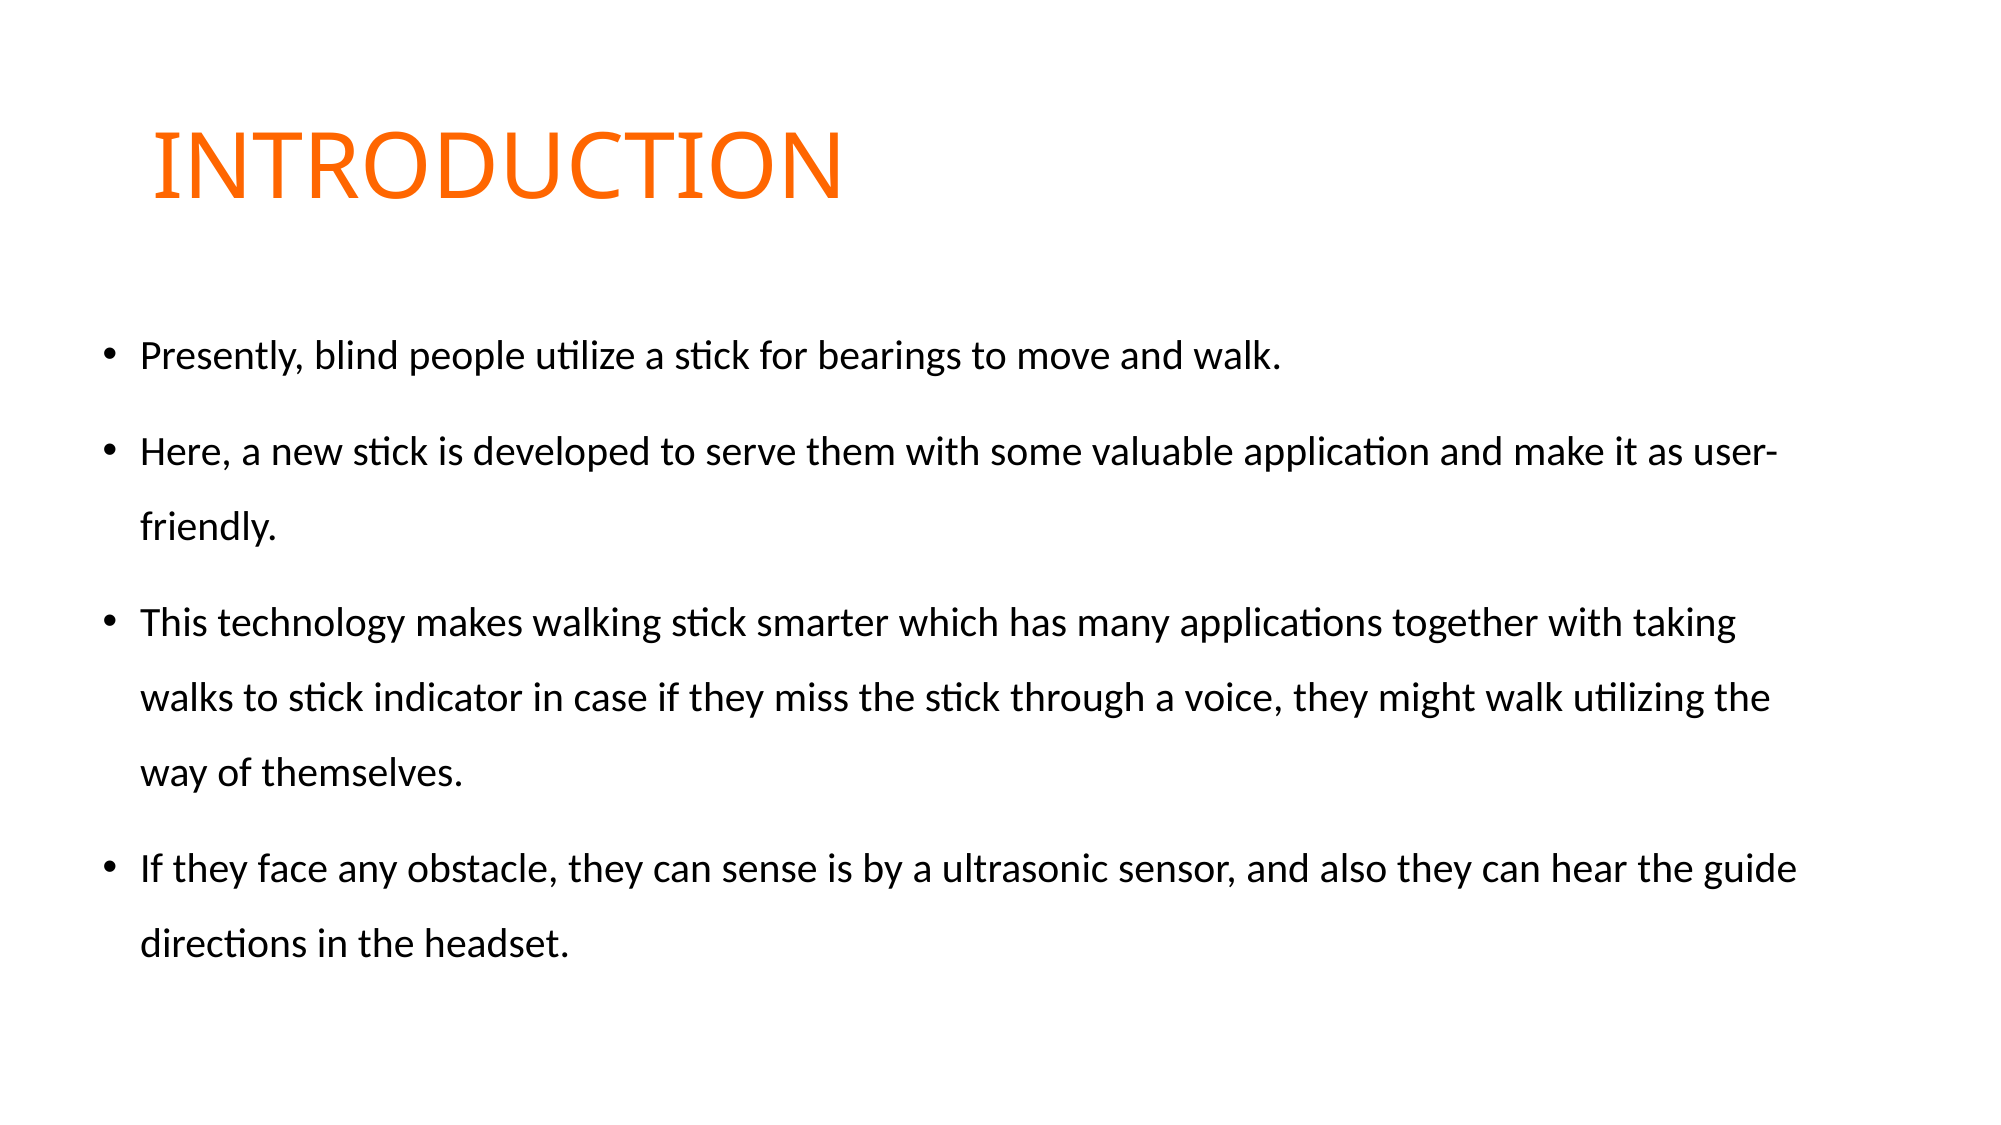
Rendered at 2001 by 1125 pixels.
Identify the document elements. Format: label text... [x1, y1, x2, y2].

list Presently, blind people utilize a stick for bearings to move and walk. Here, a new stick is developed to serve them with some valuable application and make it as user-friendly. This technology makes walking stick smarter which has many applications together with taking walks to stick indicator in case if they miss the stick through a voice, they might walk utilizing the way of themselves. If they face any obstacle, they can sense is by a ultrasonic sensor, and also they can hear the guide directions in the headset. [87, 295, 1842, 933]
title INTRODUCTION [137, 59, 1863, 278]
